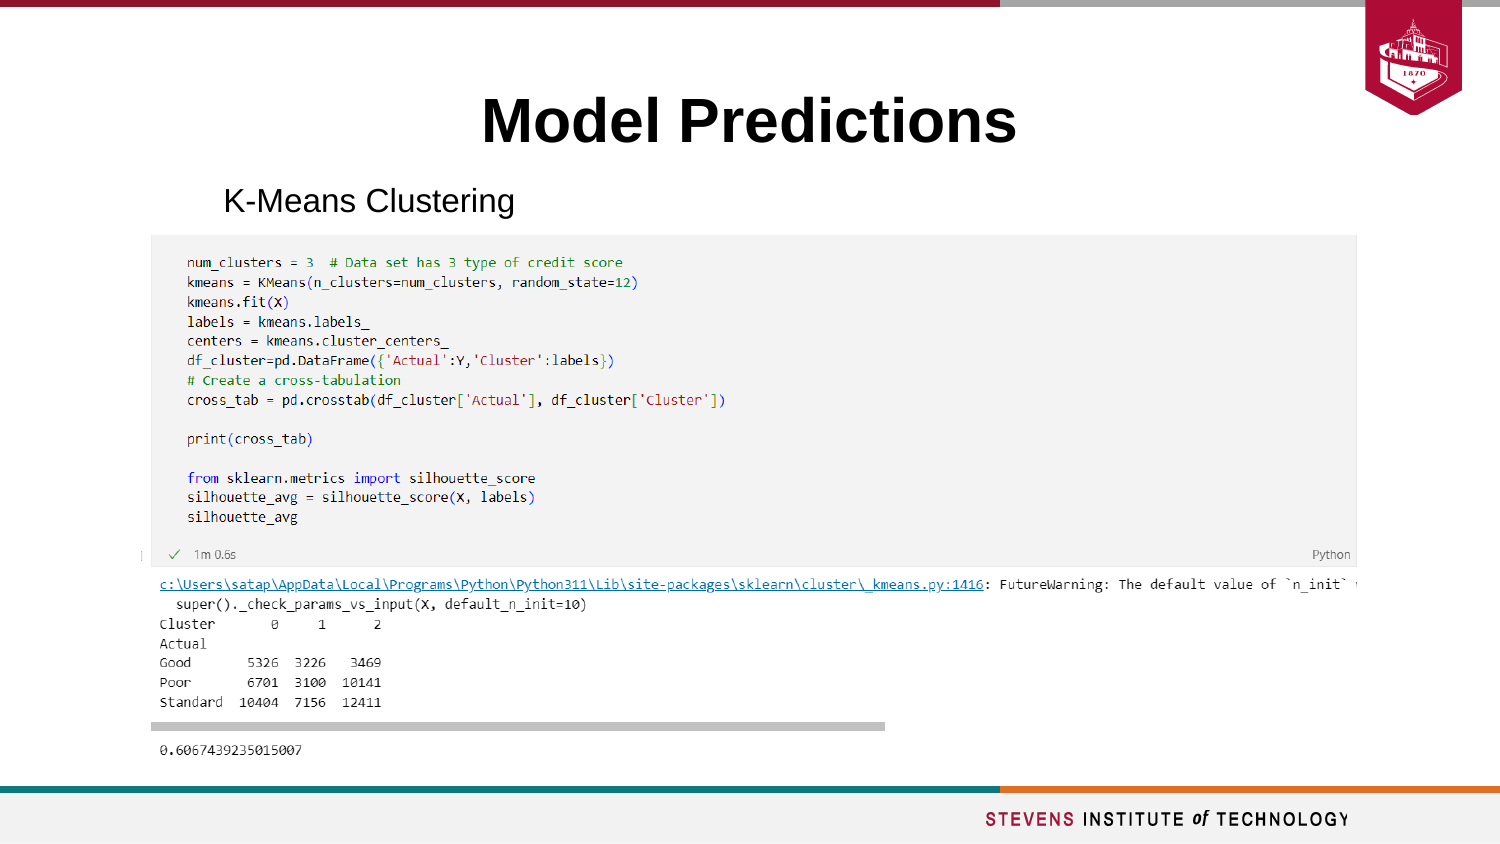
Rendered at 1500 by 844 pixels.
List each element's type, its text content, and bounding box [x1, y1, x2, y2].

picture [141, 235, 1359, 776]
list Model Predictions [27, 53, 1473, 182]
picture [986, 810, 1347, 826]
picture [1365, 0, 1462, 53]
text_box K-Means Clustering [208, 164, 708, 233]
